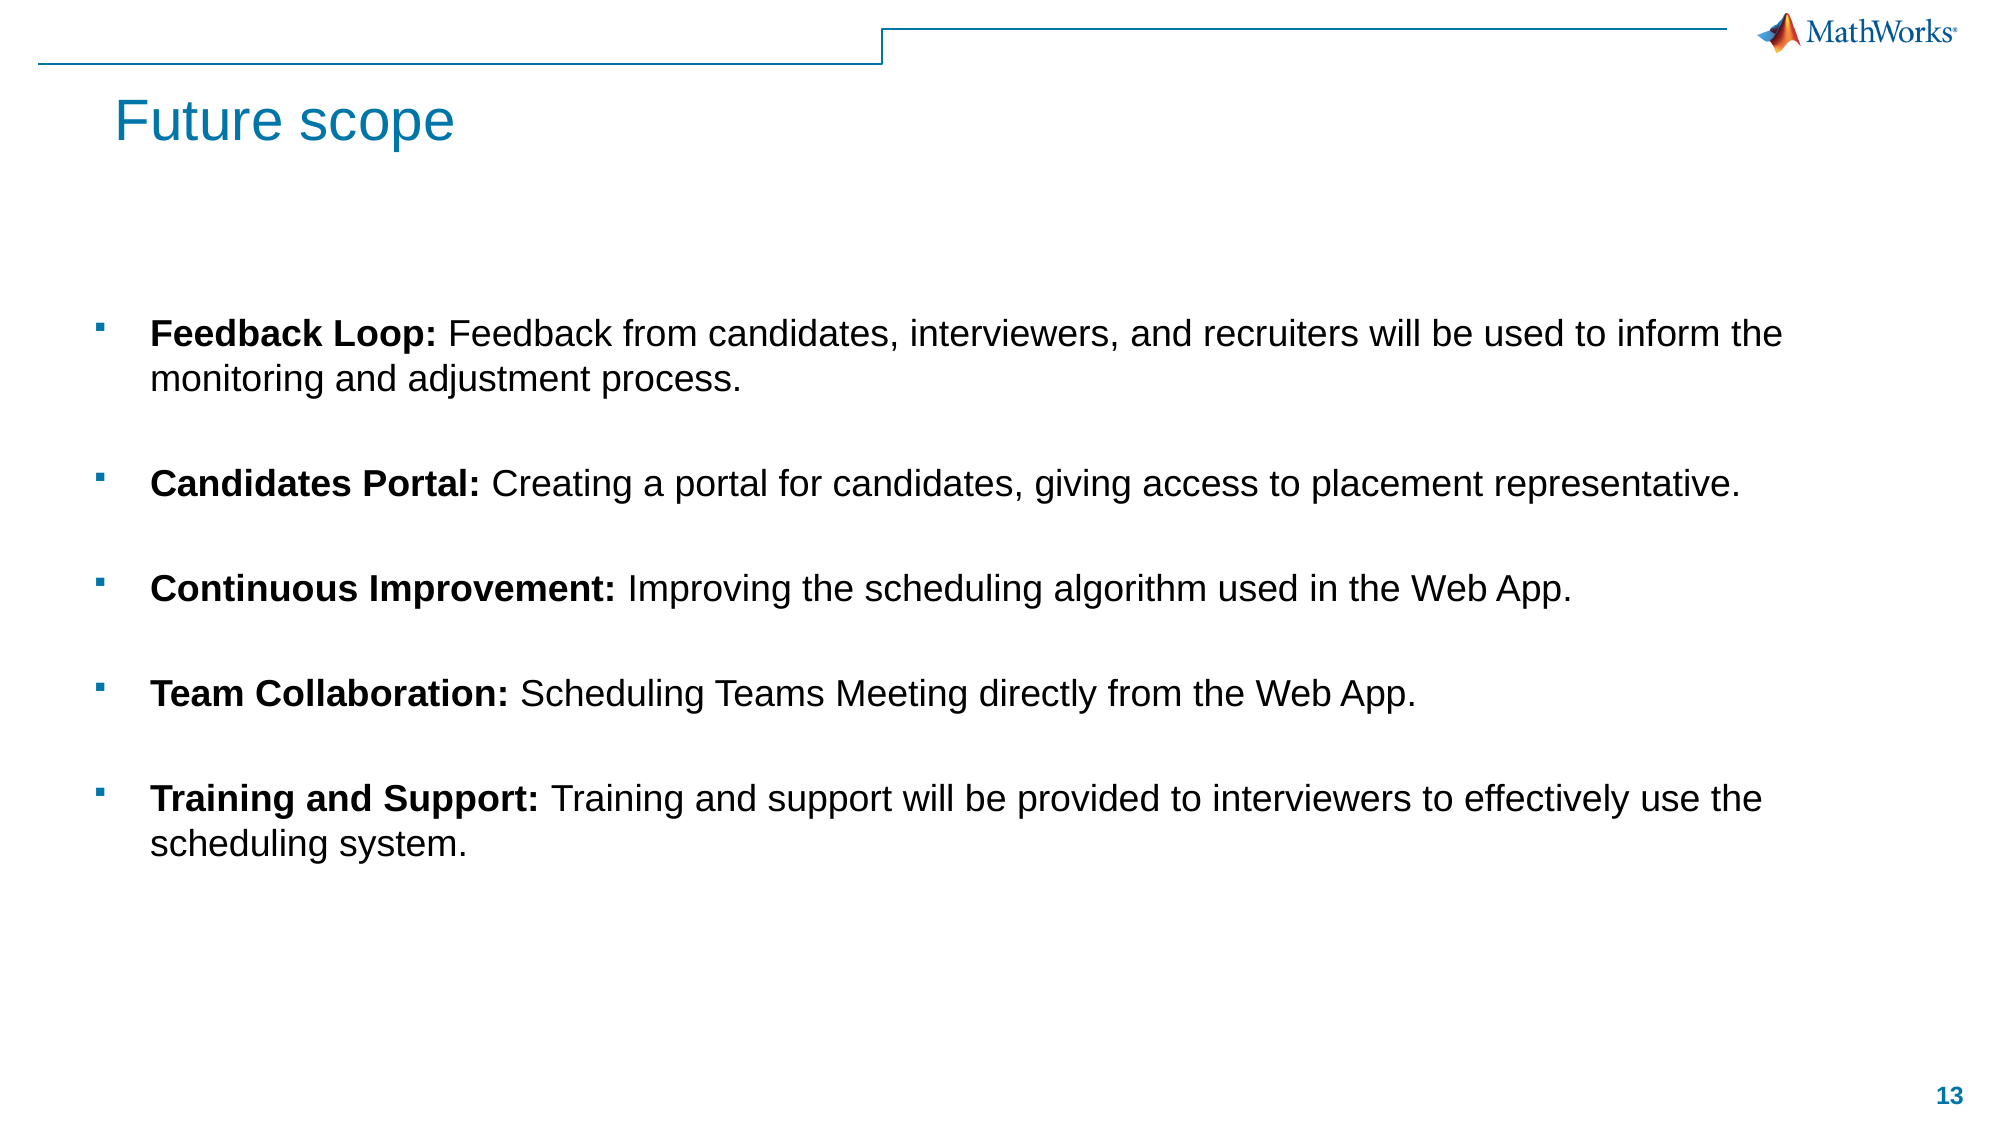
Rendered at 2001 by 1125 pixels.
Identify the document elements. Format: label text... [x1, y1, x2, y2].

title Future scope [99, 75, 1867, 238]
picture [1751, 3, 1970, 63]
list Feedback Loop: Feedback from candidates, interviewers, and recruiters will be used to inform the monitoring and adjustment process. Candidates Portal: Creating a portal for candidates, giving access to placement representative. Continuous Improvement: Improving the scheduling algorithm used in the Web App. Team Collaboration: Scheduling Teams Meeting directly from the Web App. Training and Support: Training and support will be provided to interviewers to effectively use the scheduling system. [78, 196, 1846, 1083]
